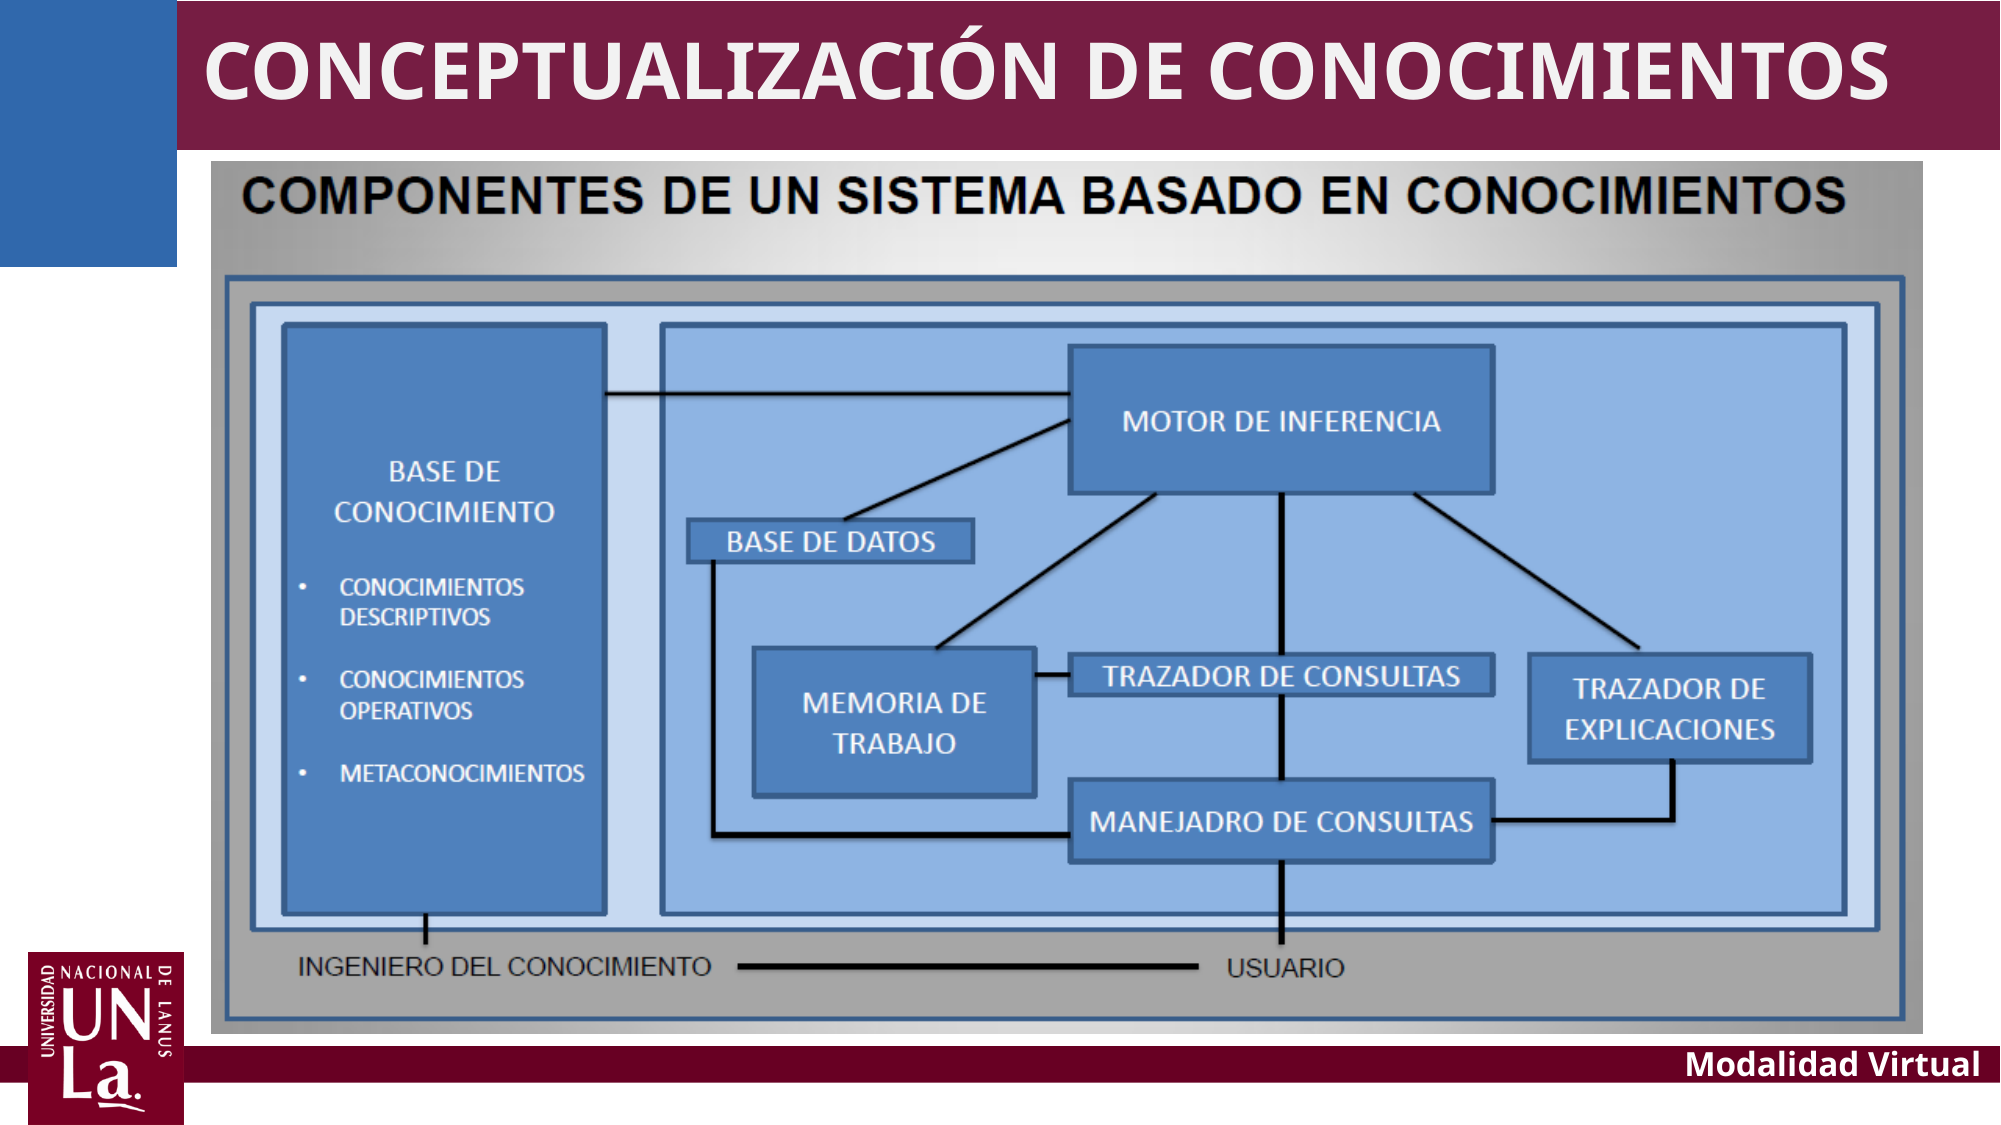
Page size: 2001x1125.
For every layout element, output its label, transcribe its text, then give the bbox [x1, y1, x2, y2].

picture [28, 952, 184, 1125]
picture [0, 0, 2000, 267]
picture [211, 161, 1923, 1034]
text_box [0, 1045, 28, 1084]
text_box [184, 1045, 1669, 1084]
text_box Modalidad Virtual [1669, 1035, 2000, 1091]
